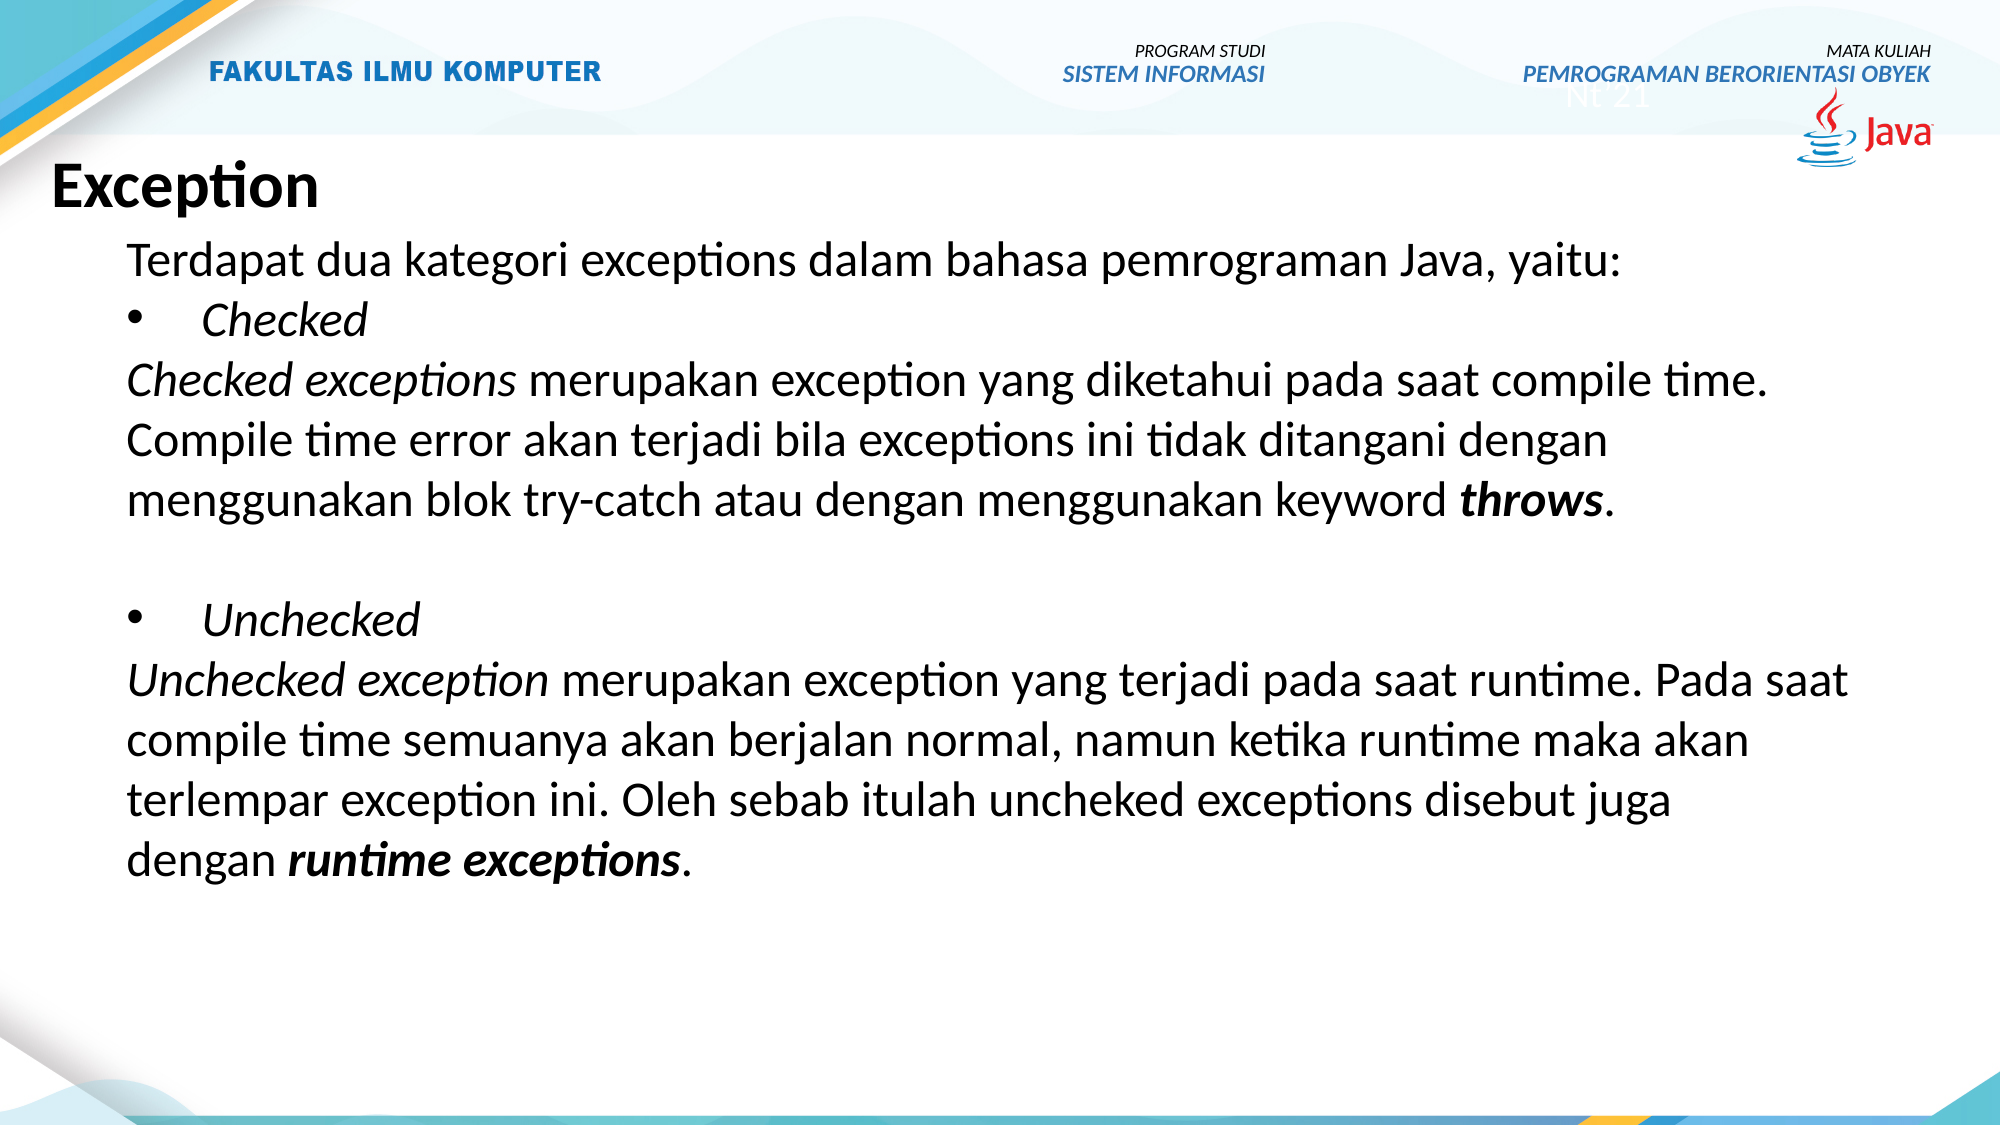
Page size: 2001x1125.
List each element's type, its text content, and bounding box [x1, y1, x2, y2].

text_box Terdapat dua kategori exceptions dalam bahasa pemrograman Java, yaitu: Checked Checked exceptions merupakan exception yang diketahui pada saat compile time. Compile time error akan terjadi bila exceptions ini tidak ditangani dengan menggunakan blok try-catch atau dengan menggunakan keyword throws. Unchecked Unchecked exception merupakan exception yang terjadi pada saat runtime. Pada saat compile time semuanya akan berjalan normal, namun ketika runtime maka akan terlempar exception ini. Oleh sebab itulah uncheked exceptions disebut juga dengan runtime exceptions. [111, 218, 1885, 914]
text_box MATA KULIAH PEMROGRAMAN BERORIENTASI OBYEK [1487, 33, 1947, 118]
text_box Exception [36, 133, 486, 228]
text_box Nt’21 [1550, 62, 1711, 123]
text_box PROGRAM STUDI SISTEM INFORMASI [904, 33, 1281, 118]
picture [0, 0, 2000, 1125]
